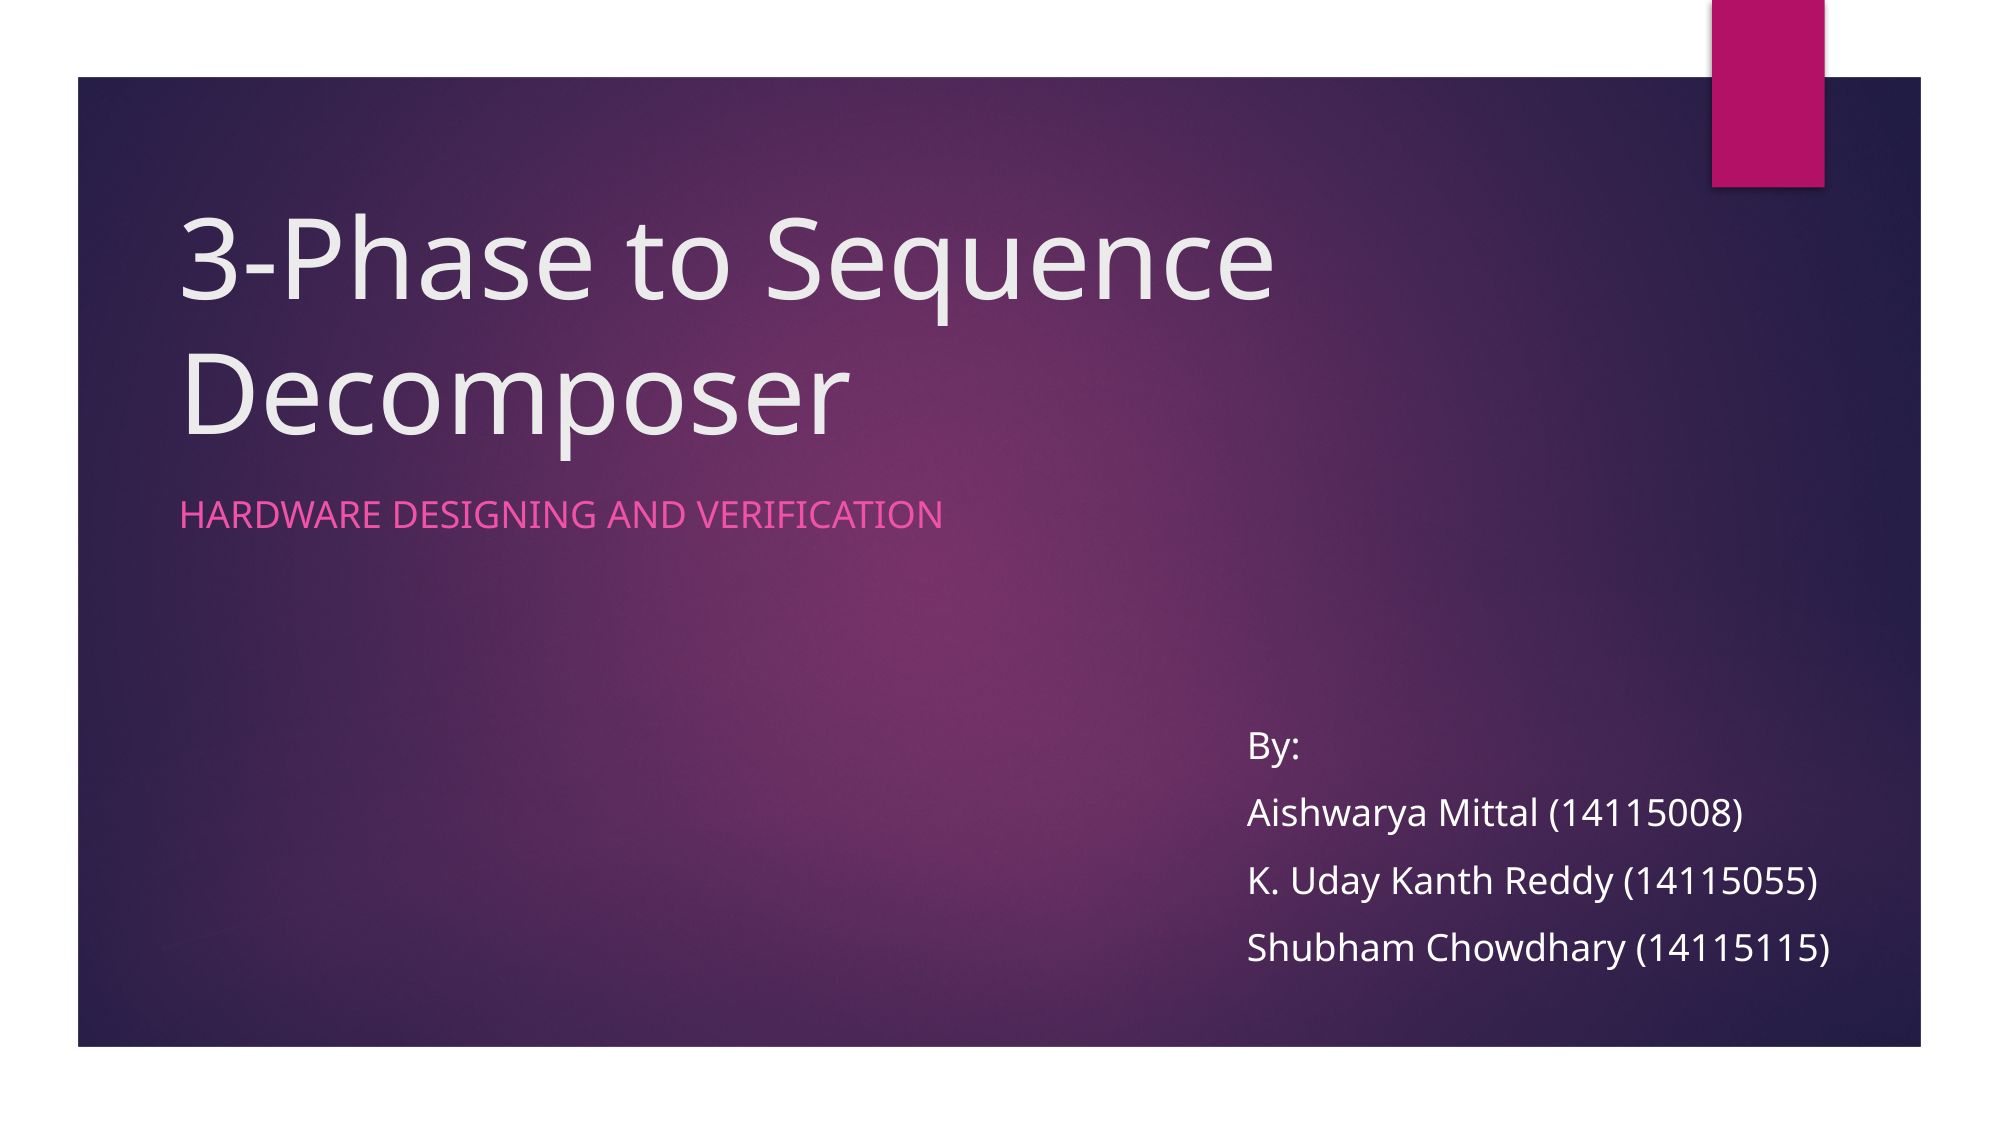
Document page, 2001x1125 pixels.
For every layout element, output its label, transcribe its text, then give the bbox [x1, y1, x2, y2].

text_box By:​ Aishwarya Mittal (14115008)​ K. Uday Kanth Reddy (14115055)​ Shubham Chowdhary (14115115) [1232, 692, 1873, 1125]
text_box 3-Phase to Sequence Decomposer [163, 167, 1612, 465]
text_box Hardware designing and Verification [163, 483, 1612, 625]
